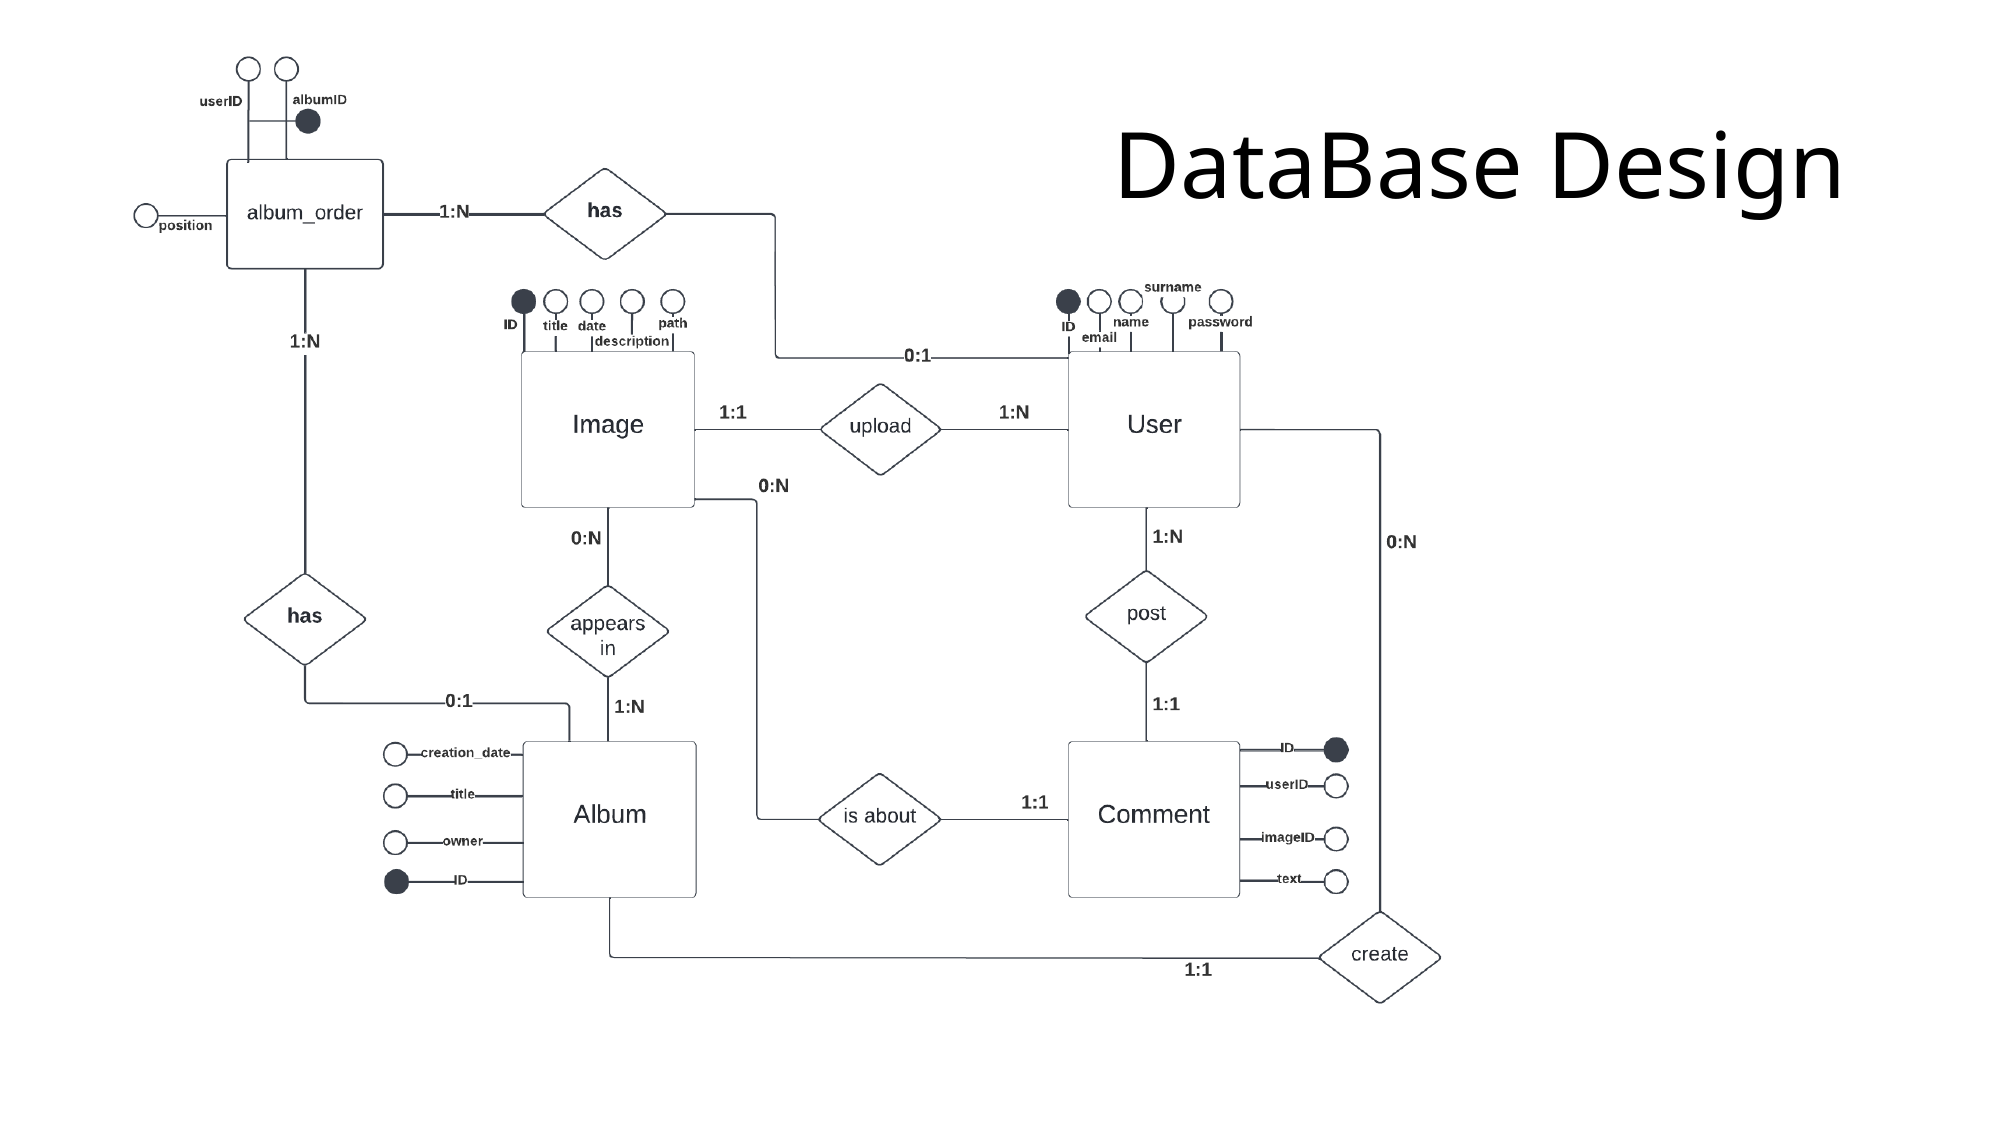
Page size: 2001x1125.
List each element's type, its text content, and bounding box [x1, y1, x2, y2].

title DataBase Design [1509, 59, 1863, 278]
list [102, 25, 1509, 1014]
